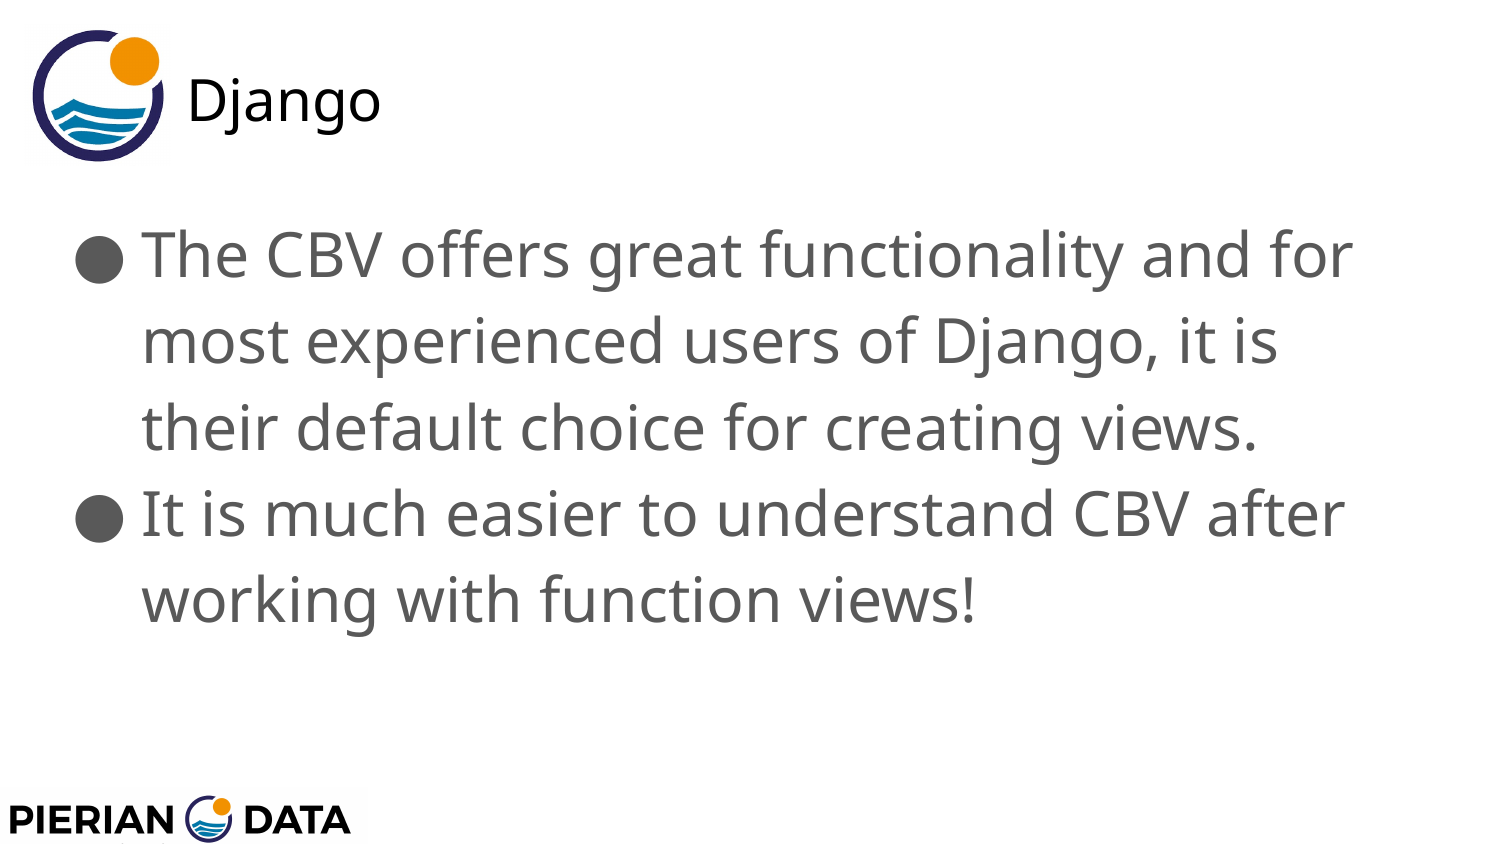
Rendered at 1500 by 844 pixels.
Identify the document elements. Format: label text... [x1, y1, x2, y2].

picture [0, 787, 368, 844]
list The CBV offers great functionality and for most experienced users of Django, it is their default choice for creating views. It is much easier to understand CBV after working with function views! [51, 189, 1449, 750]
title Django [176, 48, 1449, 143]
picture [24, 24, 172, 167]
